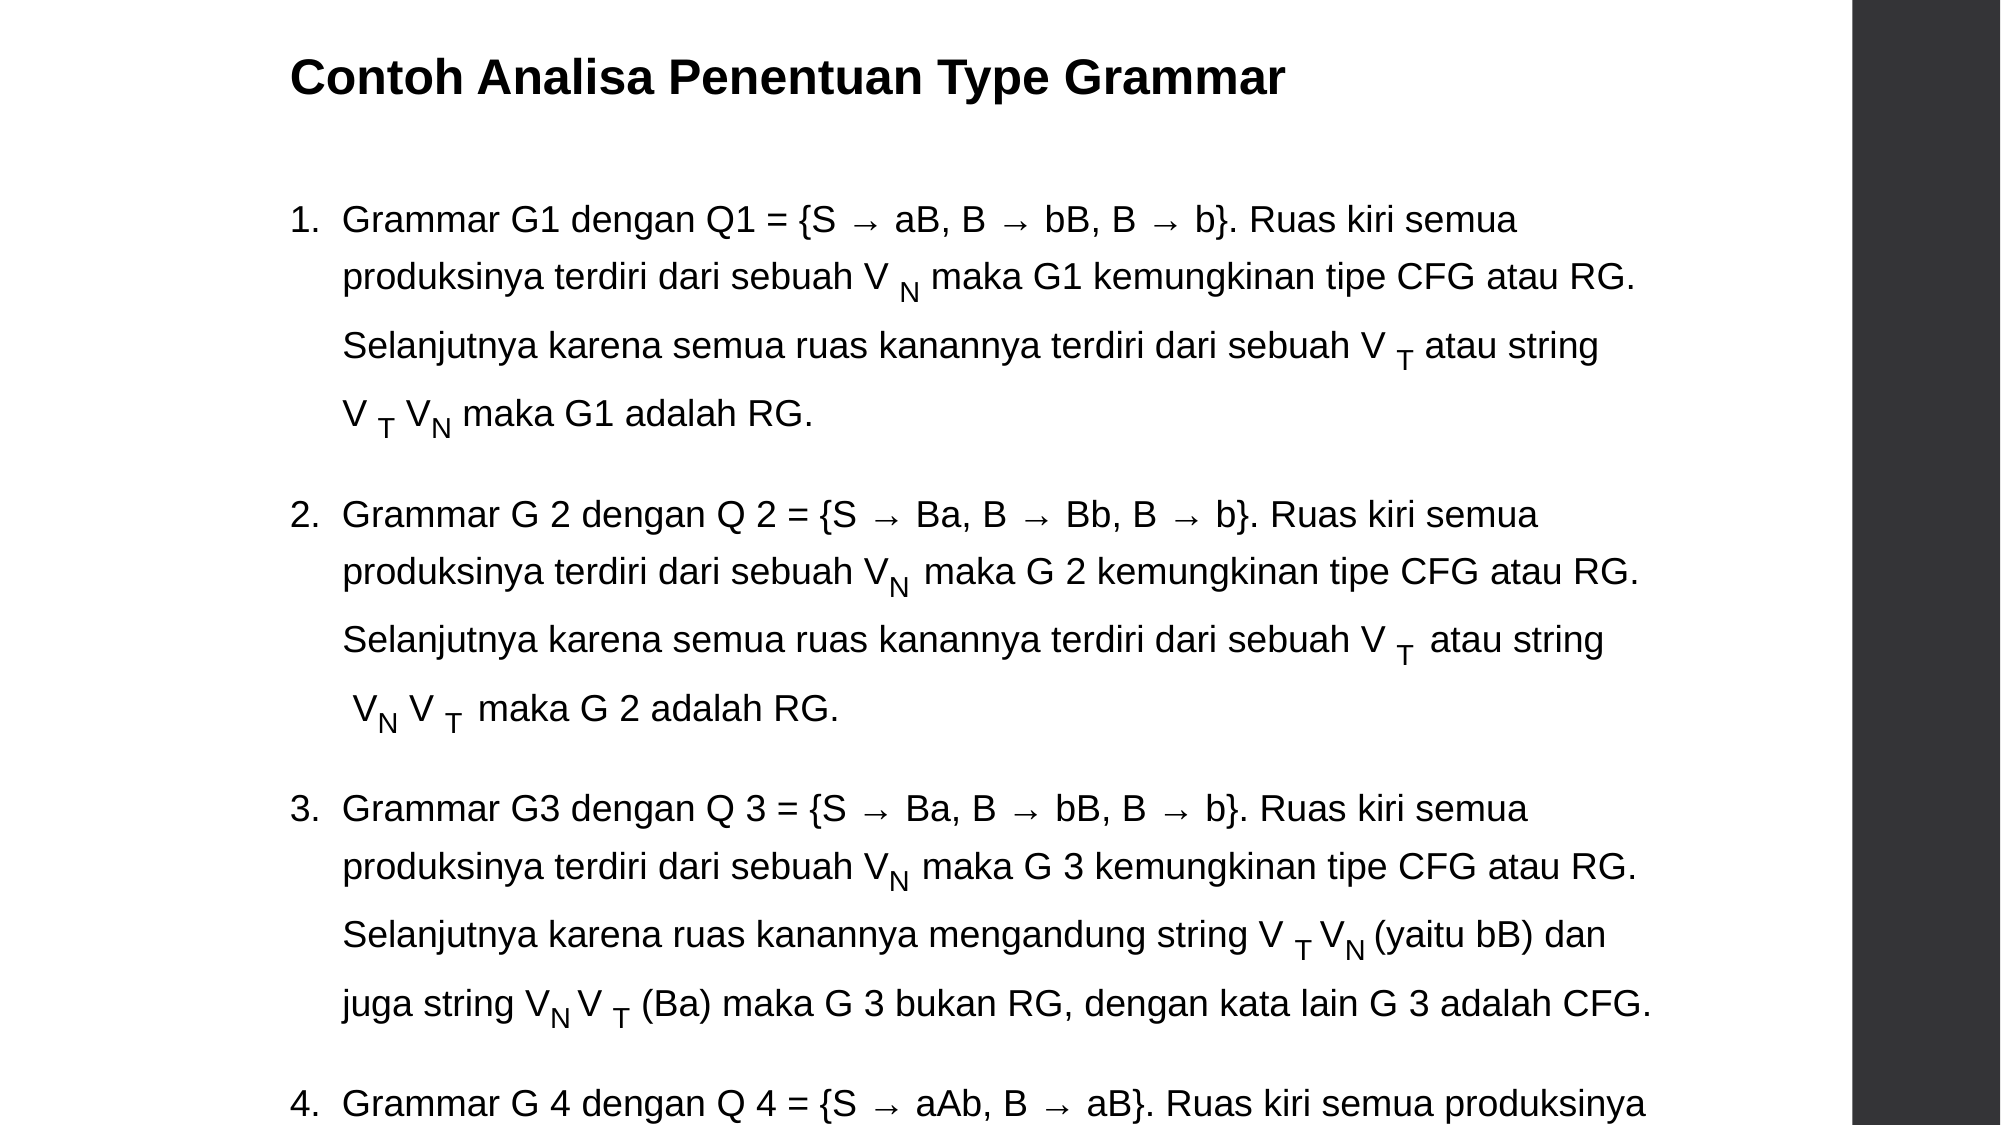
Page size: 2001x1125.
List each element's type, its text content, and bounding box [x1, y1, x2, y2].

text_box Contoh Analisa Penentuan Type Grammar 1. Grammar G1 dengan Q1 = {S → aB, B → bB, B → b}. Ruas kiri semua produksinya terdiri dari sebuah V N maka G1 kemungkinan tipe CFG atau RG. Selanjutnya karena semua ruas kanannya terdiri dari sebuah V T atau string V T VN maka G1 adalah RG. 2. Grammar G 2 dengan Q 2 = {S → Ba, B → Bb, B → b}. Ruas kiri semua produksinya terdiri dari sebuah VN maka G 2 kemungkinan tipe CFG atau RG. Selanjutnya karena semua ruas kanannya terdiri dari sebuah V T atau string VN V T maka G 2 adalah RG. 3. Grammar G3 dengan Q 3 = {S → Ba, B → bB, B → b}. Ruas kiri semua produksinya terdiri dari sebuah VN maka G 3 kemungkinan tipe CFG atau RG. Selanjutnya karena ruas kanannya mengandung string V T VN (yaitu bB) dan juga string VN V T (Ba) maka G 3 bukan RG, dengan kata lain G 3 adalah CFG. 4. Grammar G 4 dengan Q 4 = {S → aAb, B → aB}. Ruas kiri semua produksinya terdiri dari sebuah VN maka G 4 kemungkinan tipe CFG atau RG. Selanjutnya karena ruas kanannya mengandung string yang panjangnya lebih dari 2 (yaitu aAb) maka G 4 bukan RG, dengan kata lain G 4 adalah CFG. [274, 37, 1700, 1125]
